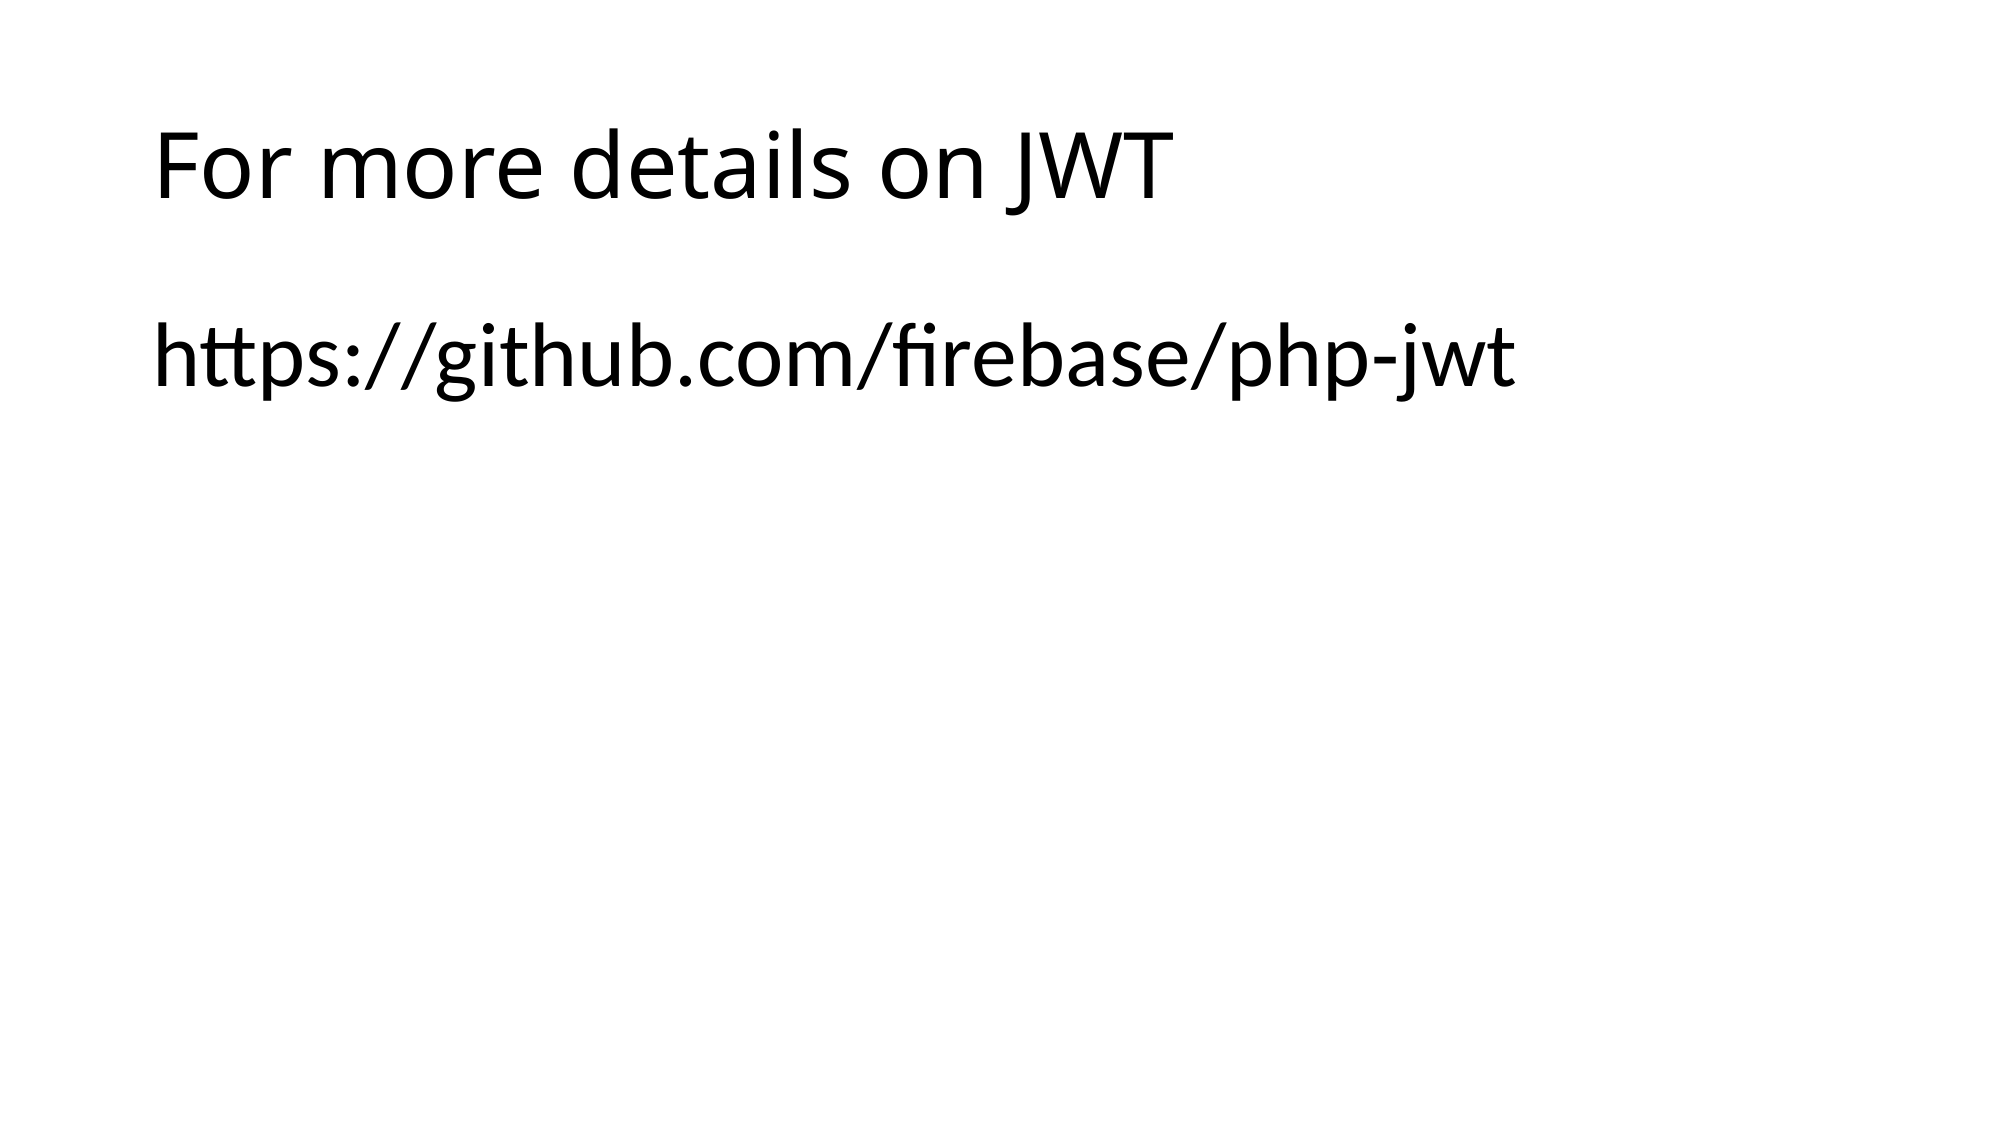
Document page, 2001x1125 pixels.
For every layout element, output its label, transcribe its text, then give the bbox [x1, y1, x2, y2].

list https://github.com/firebase/php-jwt [137, 299, 1863, 1014]
title For more details on JWT [137, 59, 1863, 278]
